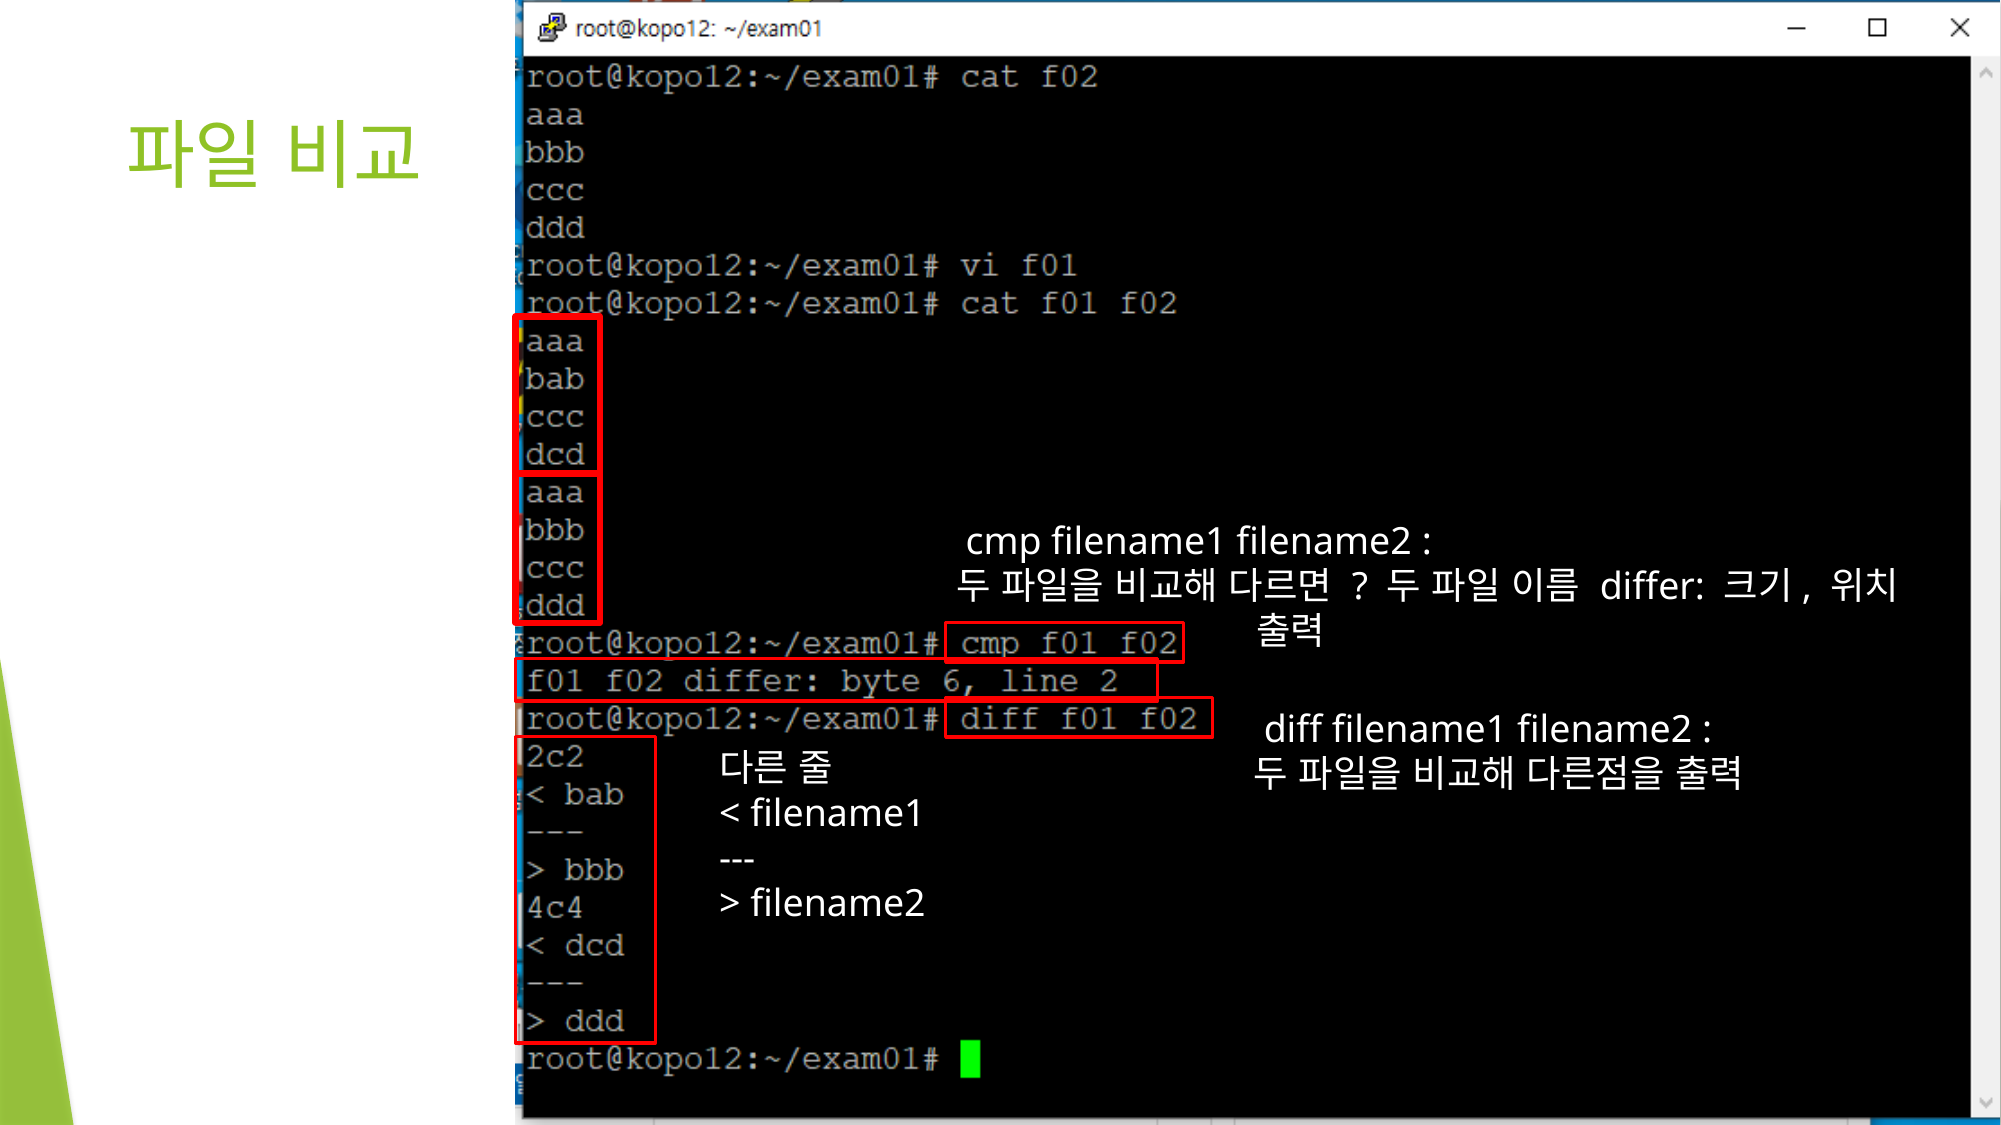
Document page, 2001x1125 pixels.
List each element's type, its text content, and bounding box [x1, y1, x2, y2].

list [514, 0, 2000, 1125]
title 파일 비교 [111, 99, 510, 317]
